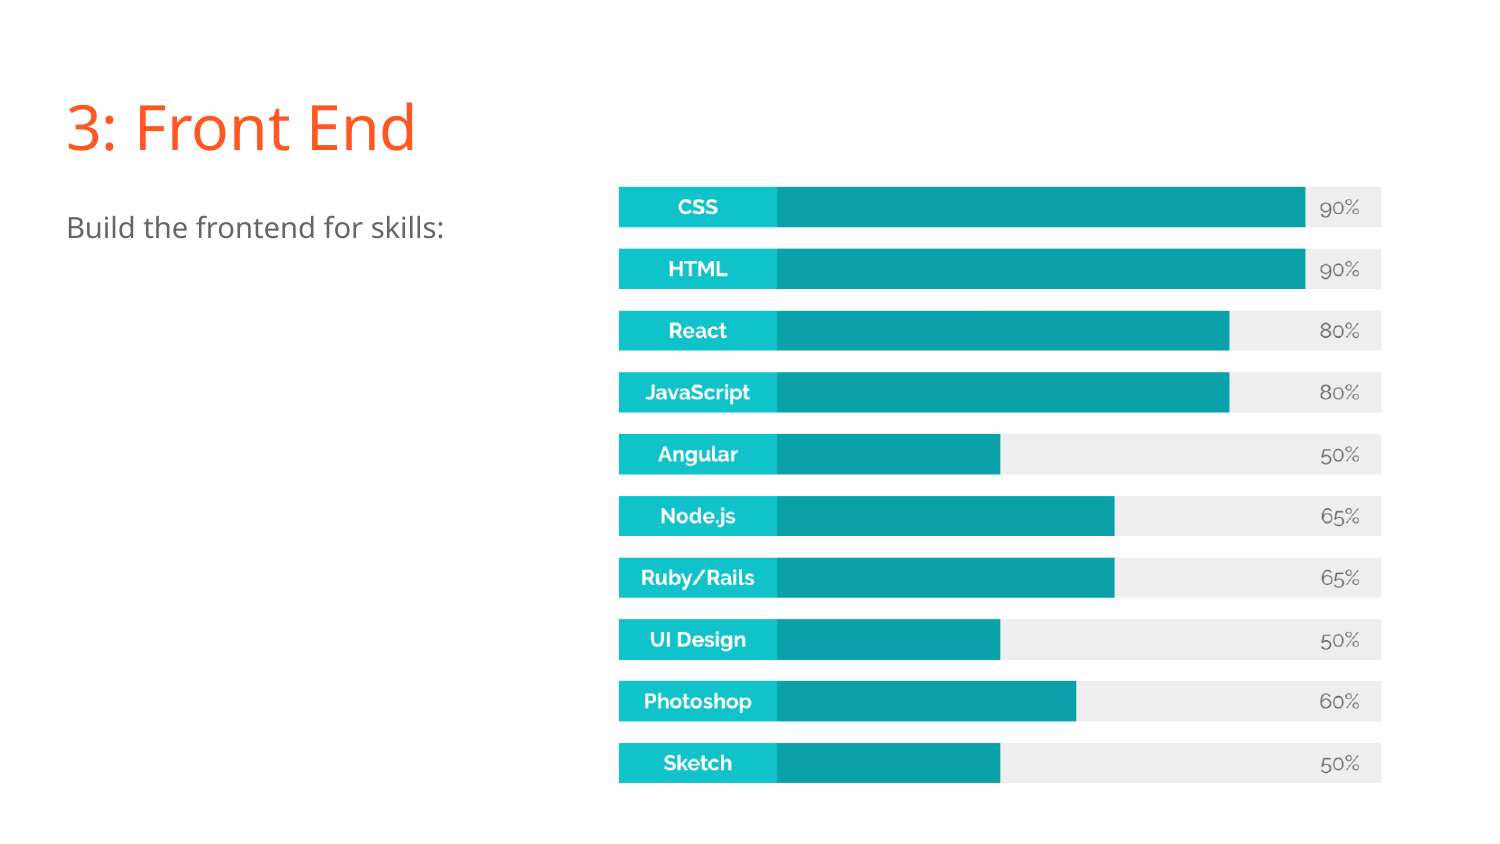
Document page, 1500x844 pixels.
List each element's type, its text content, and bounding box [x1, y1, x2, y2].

title 3: Front End [51, 72, 1449, 167]
picture [593, 174, 1432, 818]
list Build the frontend for skills: [51, 189, 547, 750]
